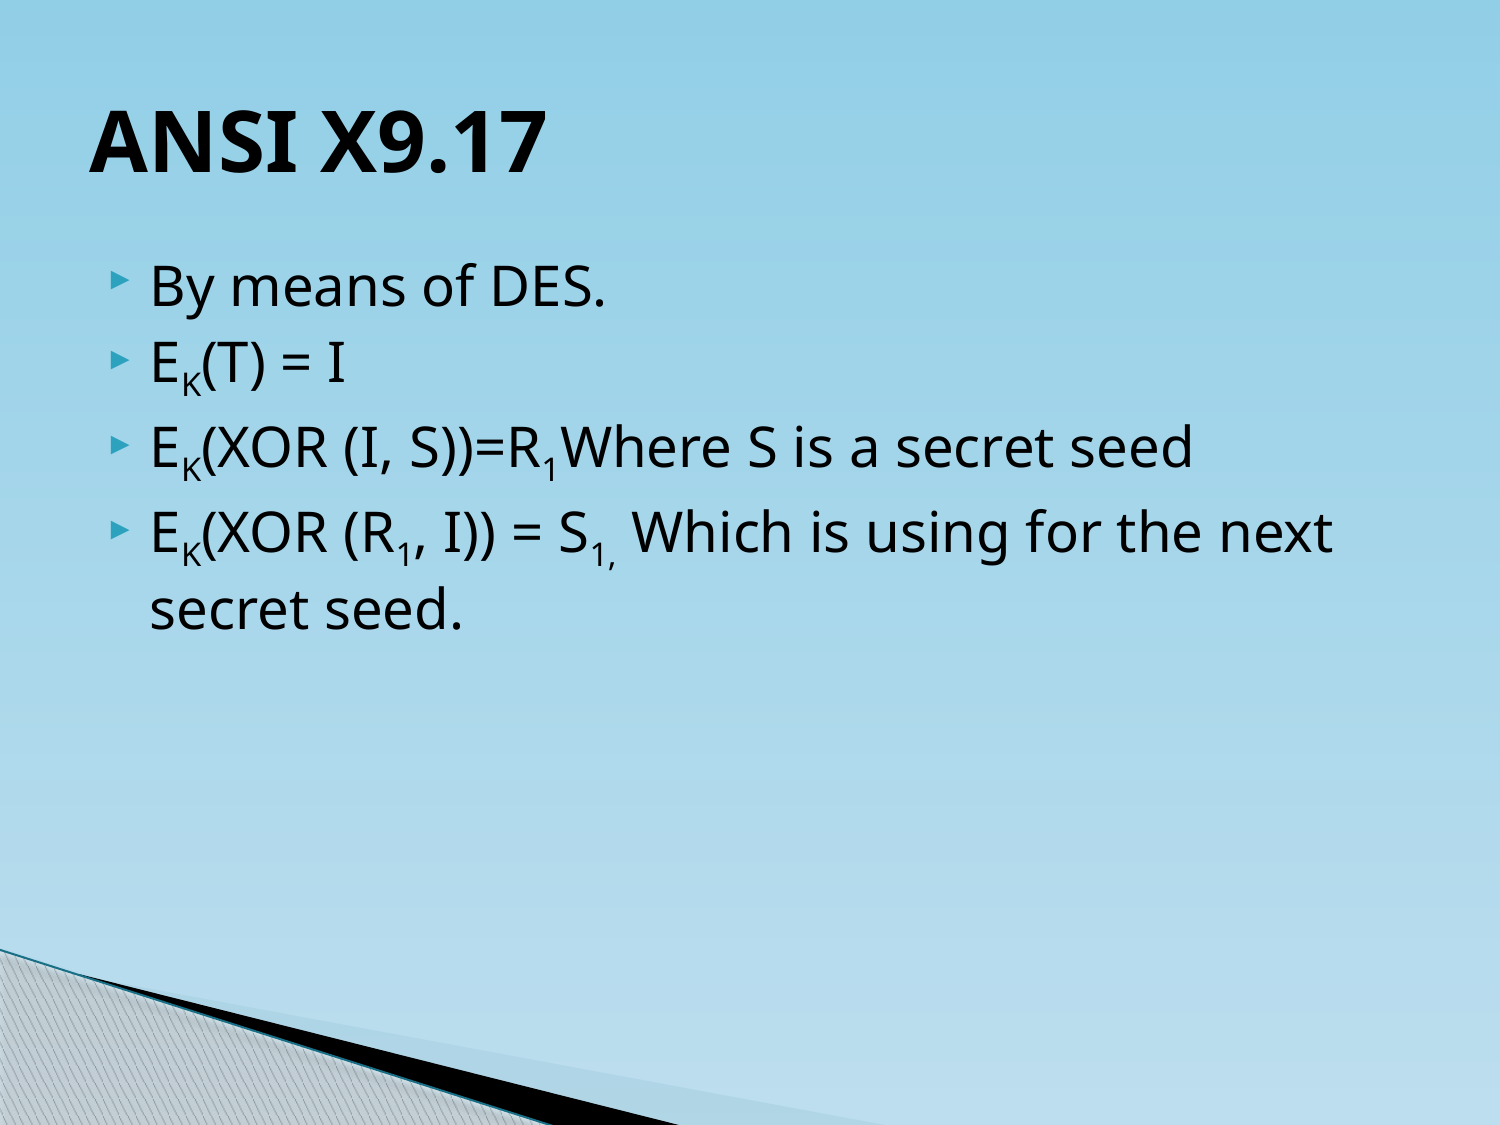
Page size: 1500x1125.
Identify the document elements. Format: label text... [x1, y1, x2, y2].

list By means of DES. EK(T) = I EK(XOR (I, S))=R1Where S is a secret seed EK(XOR (R1, I)) = S1, Which is using for the next secret seed. [75, 243, 1425, 986]
title ANSI X9.17 [75, 45, 1425, 233]
